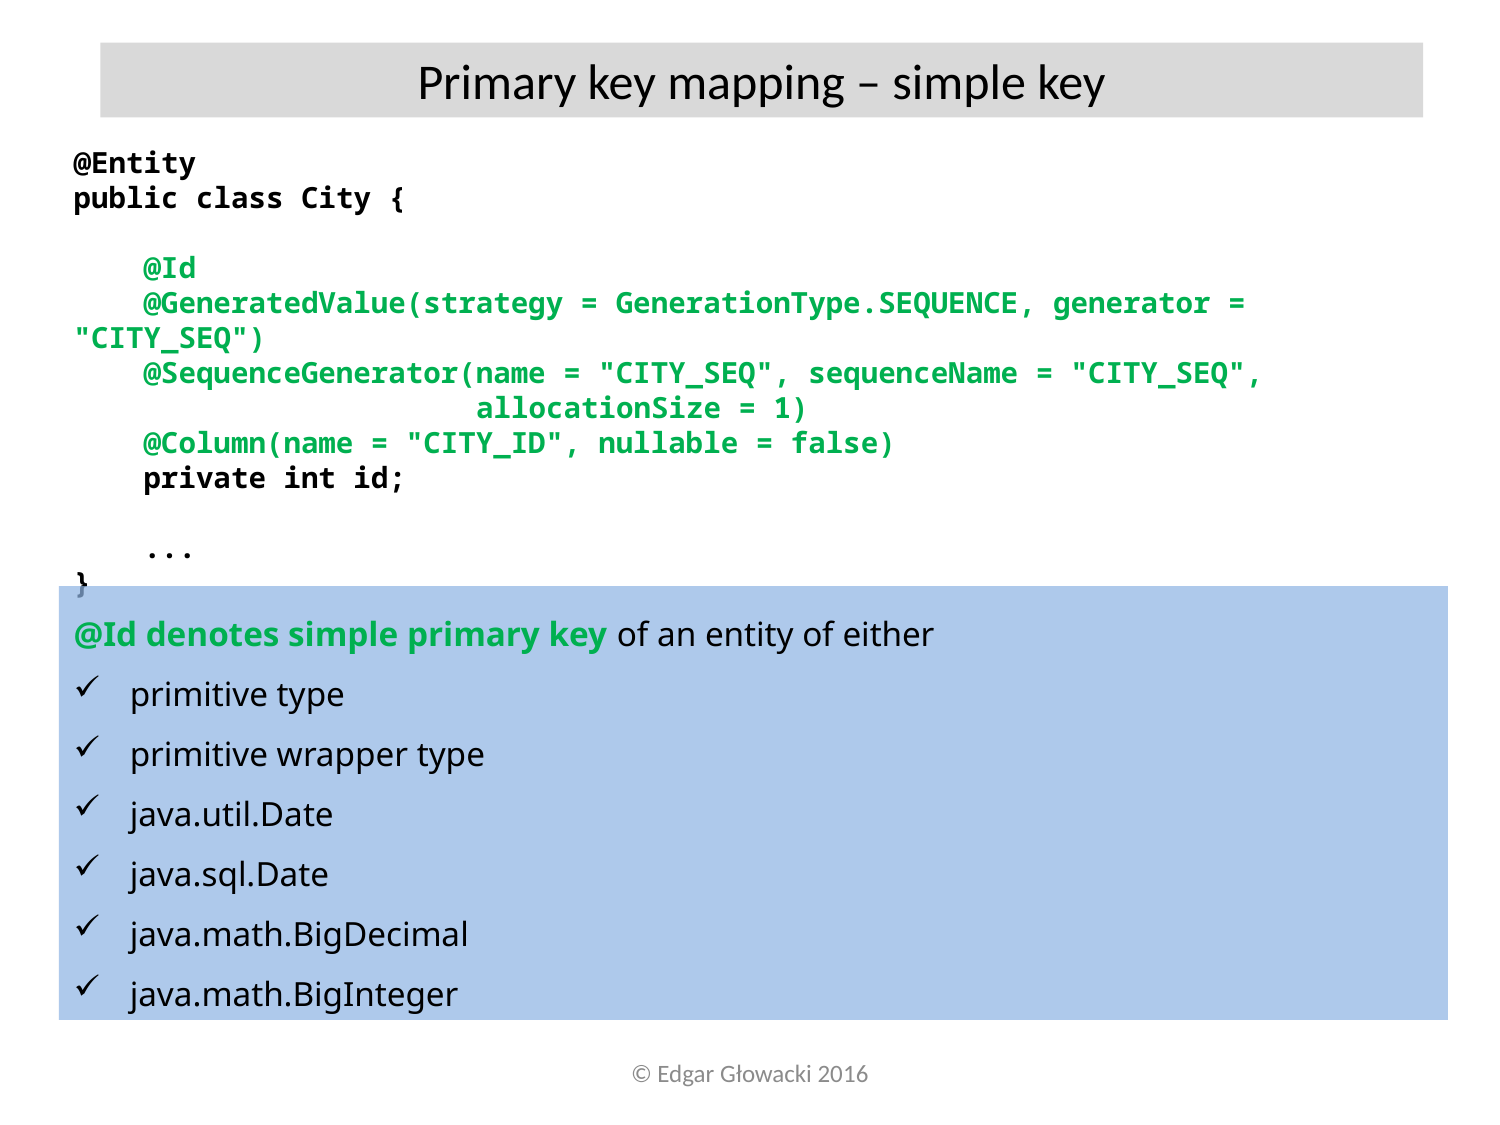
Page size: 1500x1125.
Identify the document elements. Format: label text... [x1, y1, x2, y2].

text_box @Id denotes simple primary key of an entity of either primitive type primitive wrapper type java.util.Date java.sql.Date java.math.BigDecimal java.math.BigInteger [58, 586, 1448, 1020]
footer © Edgar Głowacki 2016 [512, 1042, 988, 1103]
text_box @Entity public class City { @Id @GeneratedValue(strategy = GenerationType.SEQUENCE, generator = "CITY_SEQ") @SequenceGenerator(name = "CITY_SEQ", sequenceName = "CITY_SEQ", allocationSize = 1) @Column(name = "CITY_ID", nullable = false) private int id; ... } [58, 137, 1448, 586]
text_box Primary key mapping – simple key [100, 42, 1424, 118]
